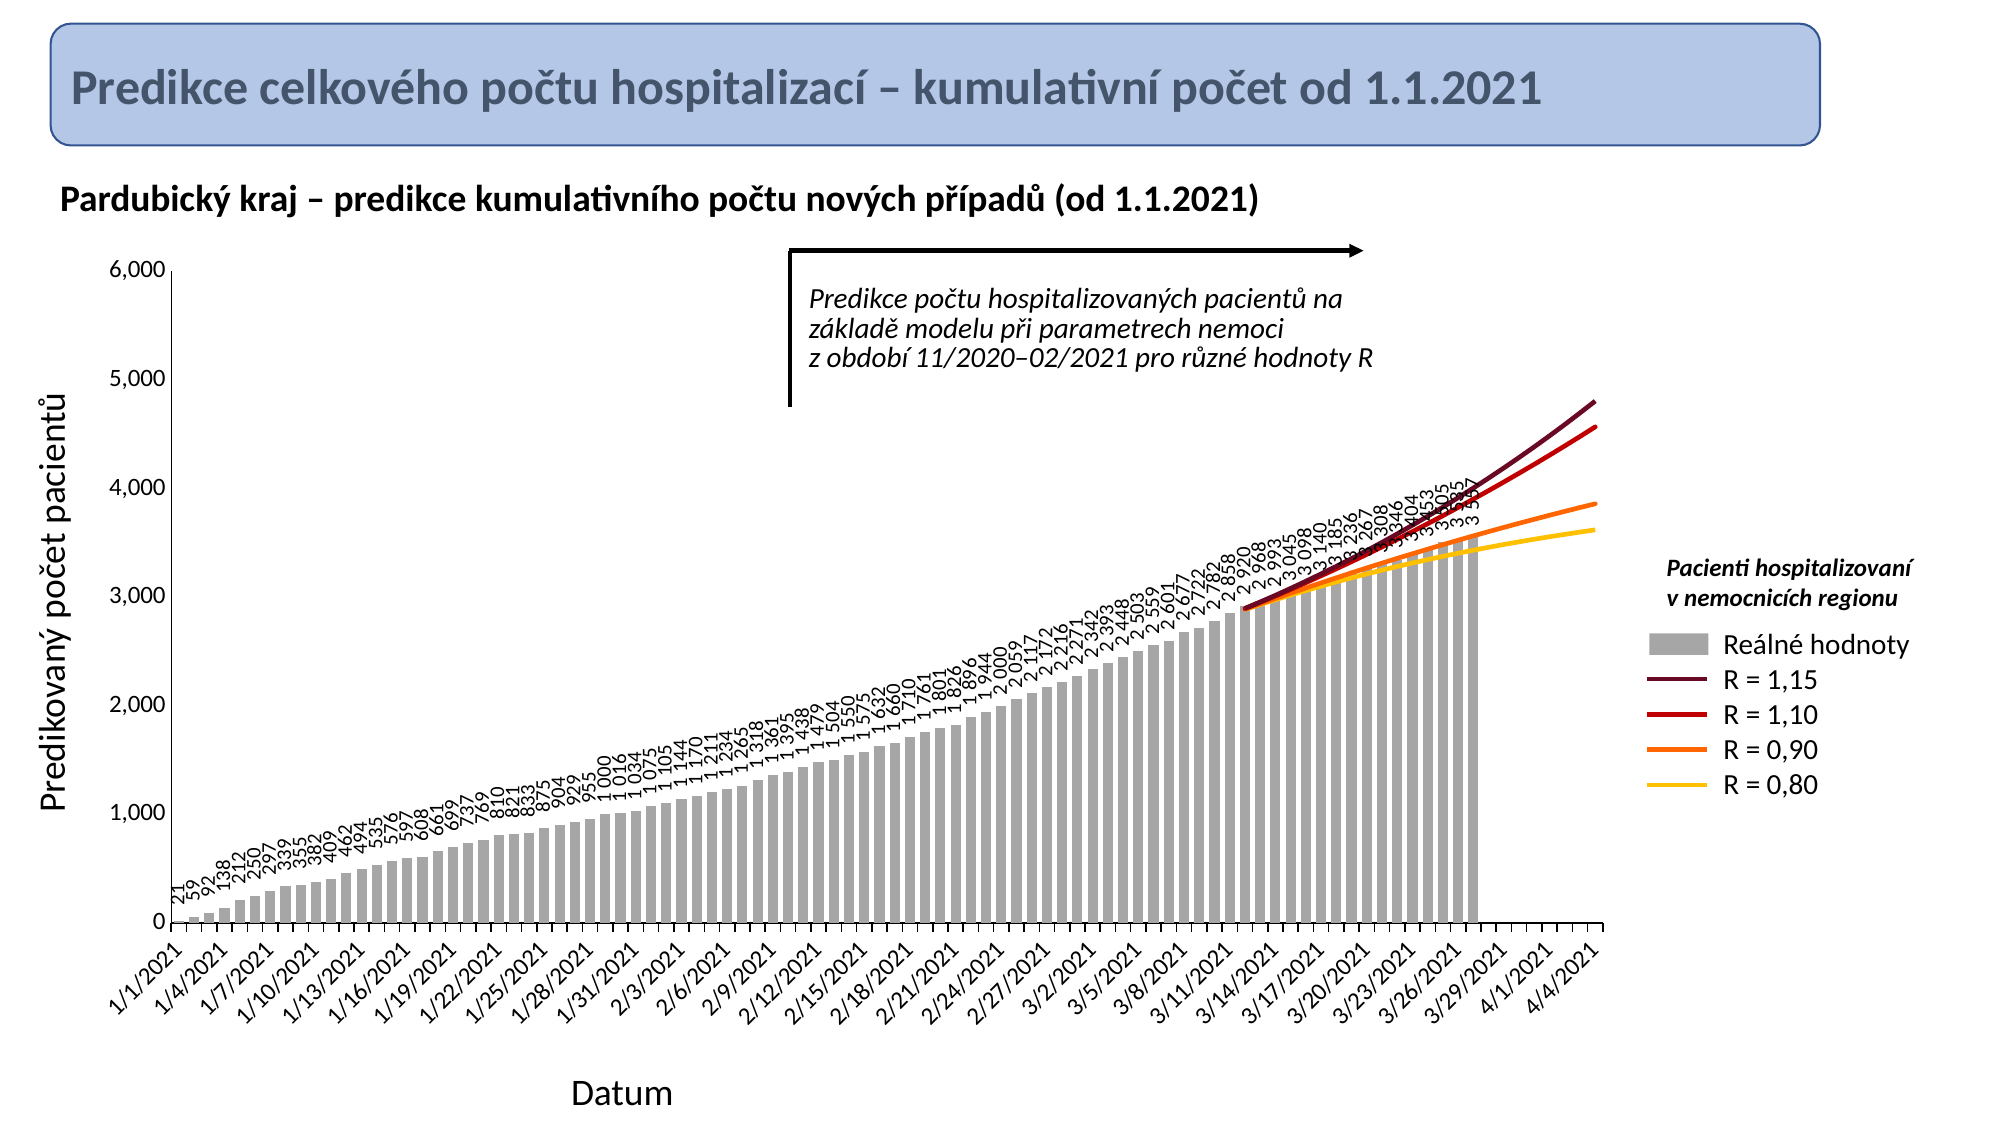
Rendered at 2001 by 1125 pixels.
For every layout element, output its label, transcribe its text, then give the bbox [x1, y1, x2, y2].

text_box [788, 250, 1364, 407]
chart [63, 245, 2000, 1067]
text_box Datum [556, 1067, 689, 1121]
text_box Predikce celkového počtu hospitalizací – kumulativní počet od 1.1.2021 [49, 22, 1822, 147]
text_box Pardubický kraj – predikce kumulativního počtu nových případů (od 1.1.2021) [45, 167, 1474, 227]
text_box Predikovaný počet pacientů [19, 377, 63, 828]
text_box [1647, 618, 1960, 810]
